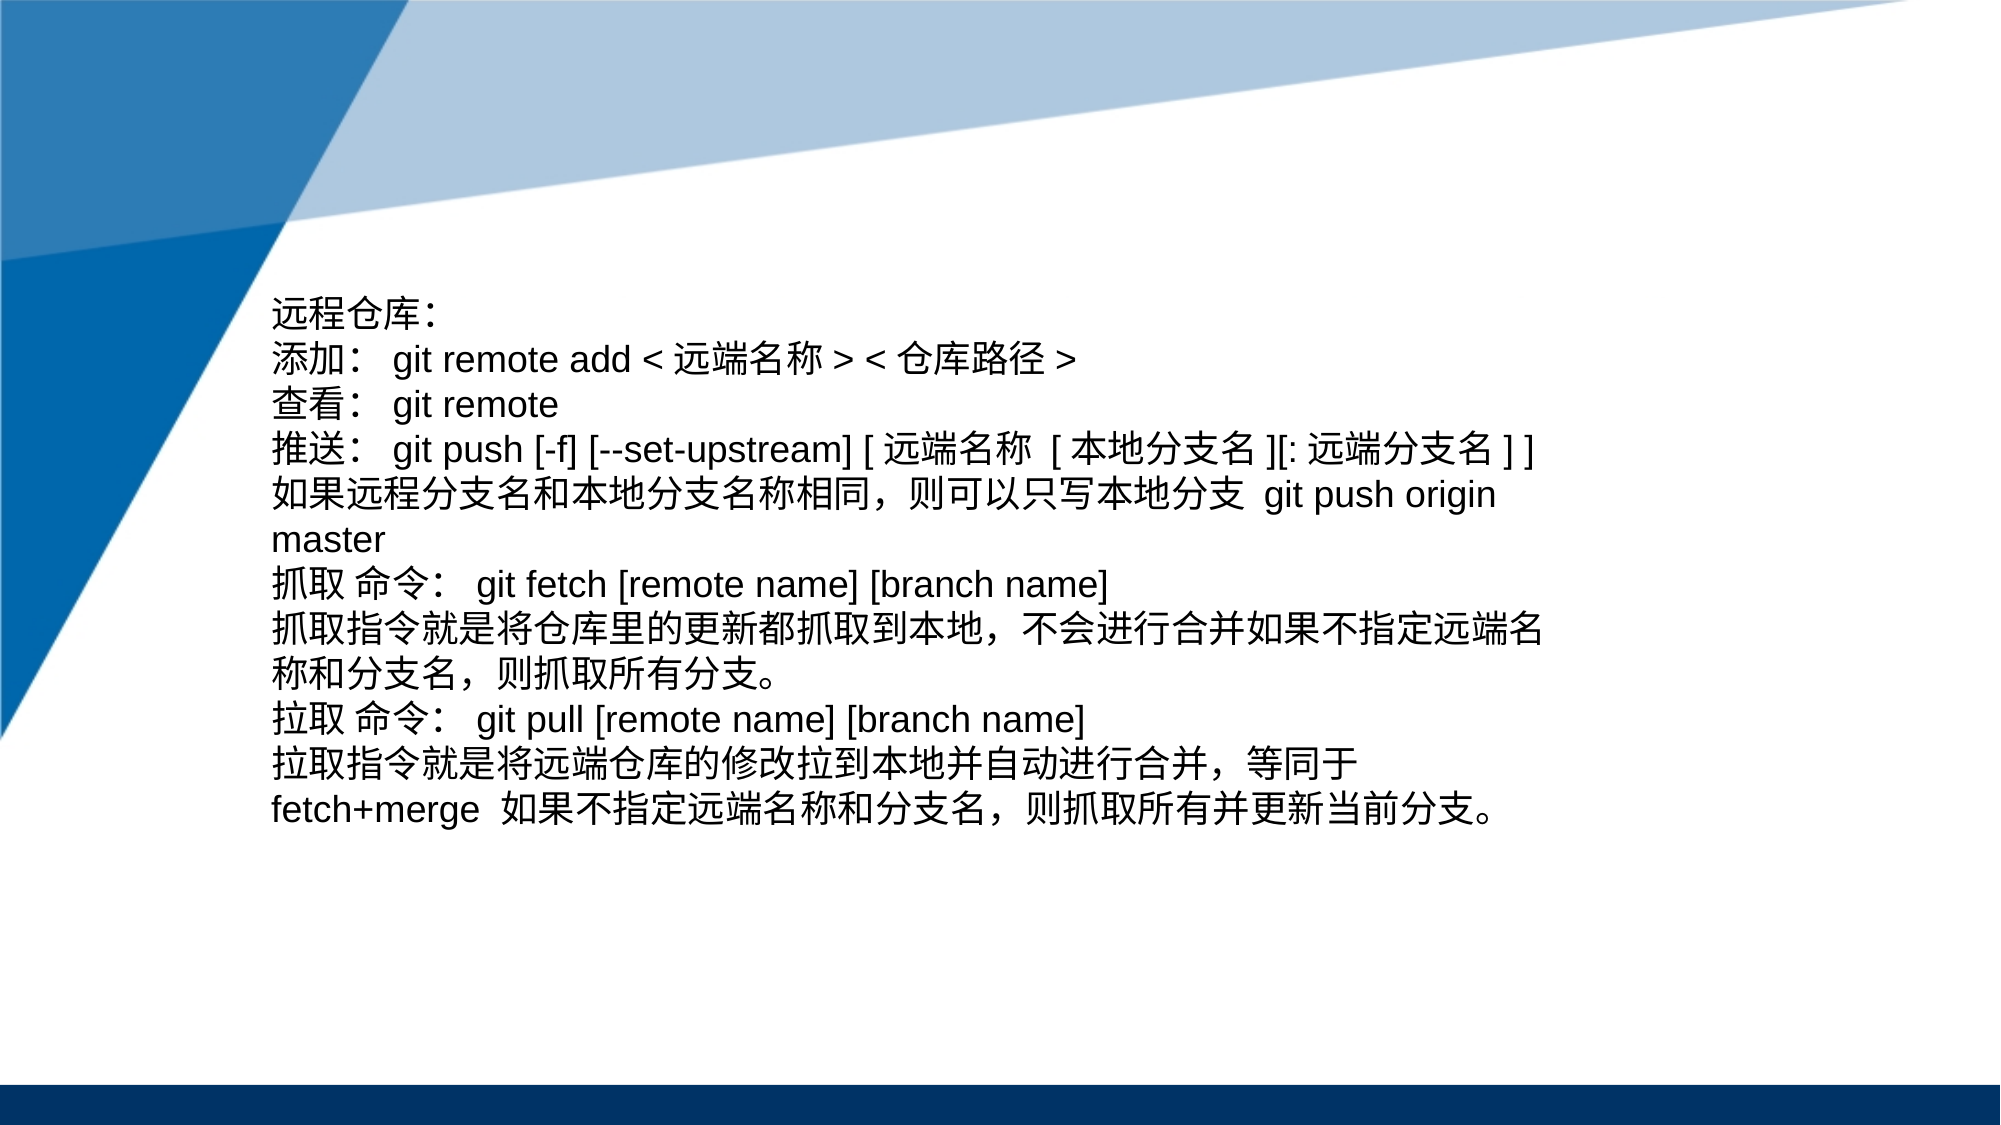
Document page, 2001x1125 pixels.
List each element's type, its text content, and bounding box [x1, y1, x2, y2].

picture [0, 0, 2000, 842]
text_box 远程仓库： 添加：git remote add <远端名称> <仓库路径> 查看：git remote 推送：git push [-f] [--set-upstream] [远端名称 [本地分支名][:远端分支名] ] 如果远程分支名和本地分支名称相同，则可以只写本地分支 git push origin master 抓取 命令：git fetch [remote name] [branch name] 抓取指令就是将仓库里的更新都抓取到本地，不会进行合并如果不指定远端名 称和分支名，则抓取所有分支。 拉取 命令：git pull [remote name] [branch name] 拉取指令就是将远端仓库的修改拉到本地并自动进行合并，等同于 fetch+merge 如果不指定远端名称和分支名，则抓取所有并更新当前分支。 [256, 282, 1781, 837]
